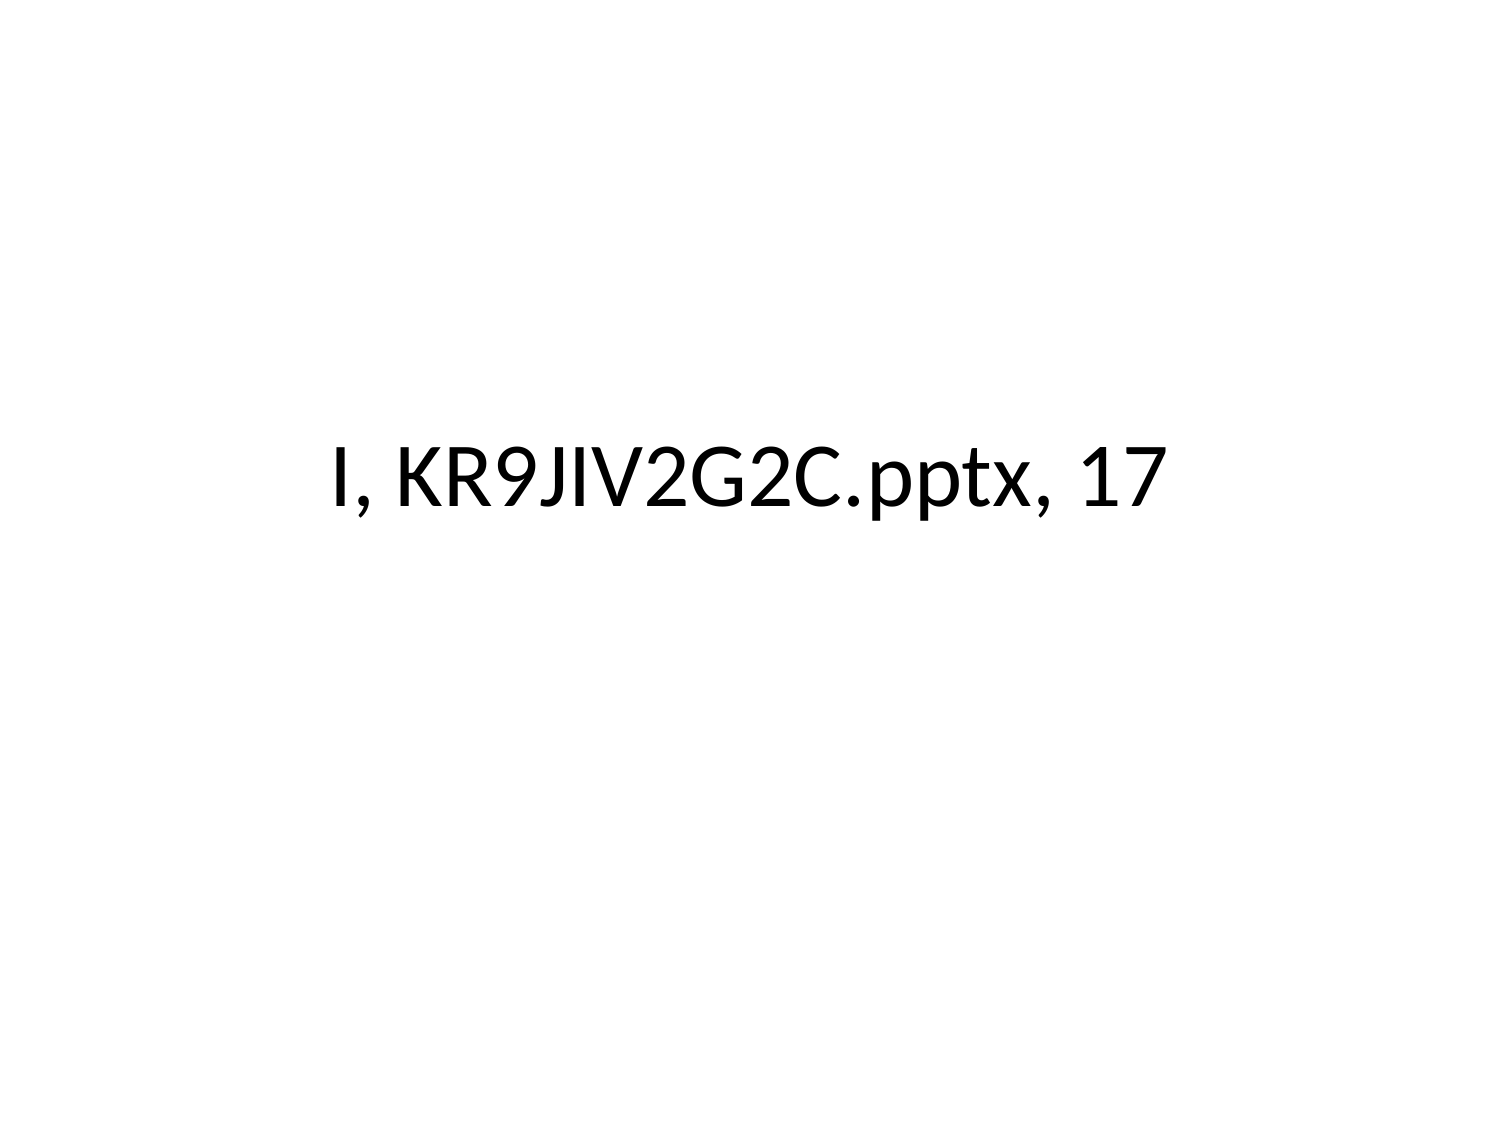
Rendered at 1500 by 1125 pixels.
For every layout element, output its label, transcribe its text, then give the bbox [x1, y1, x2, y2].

title I, KR9JIV2G2C.pptx, 17 [112, 349, 1388, 591]
